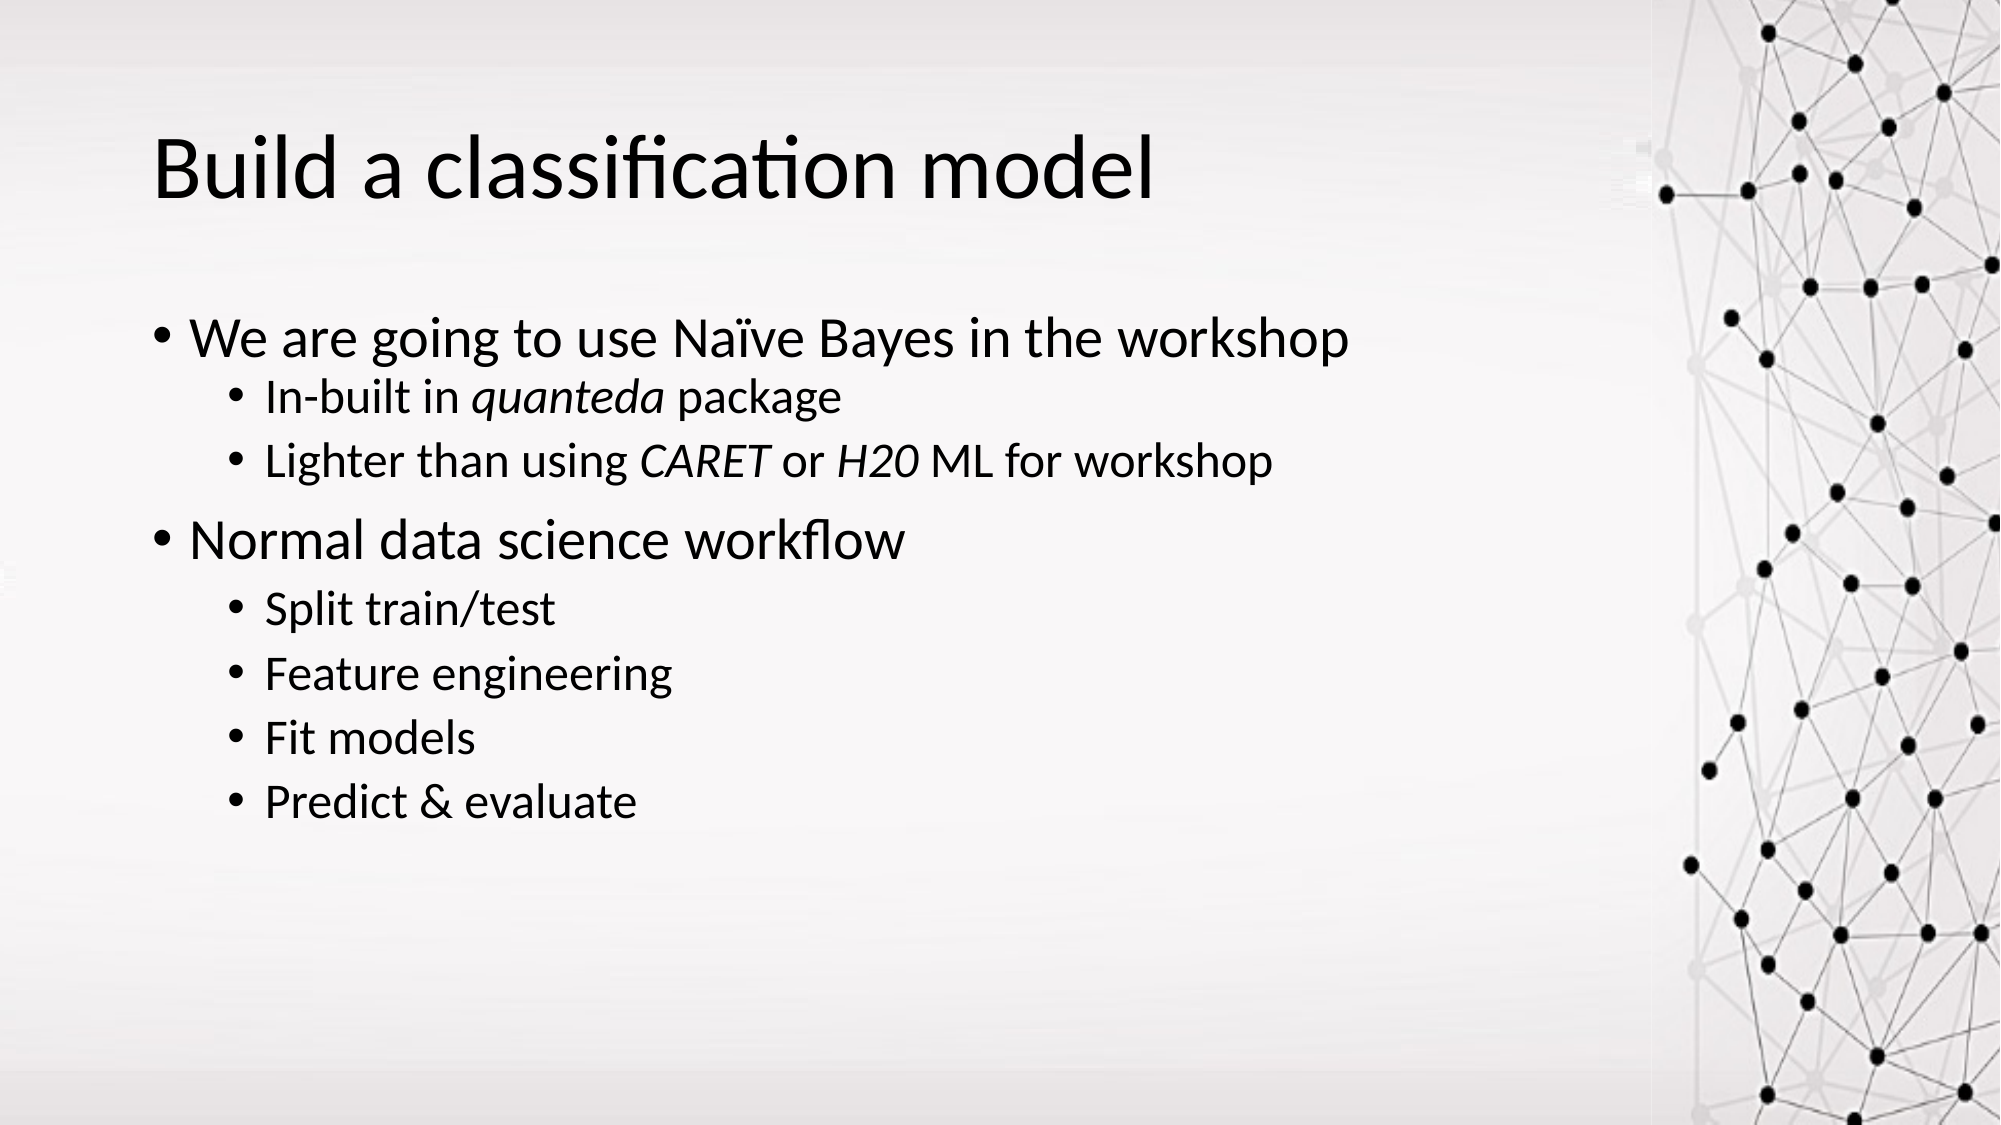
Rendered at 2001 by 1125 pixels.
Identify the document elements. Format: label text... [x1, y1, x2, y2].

picture [0, 0, 2000, 1125]
title Build a classification model [137, 59, 1650, 278]
list We are going to use Naïve Bayes in the workshop In-built in quanteda package Lighter than using CARET or H20 ML for workshop Normal data science workflow Split train/test Feature engineering Fit models Predict & evaluate [137, 299, 1650, 1014]
